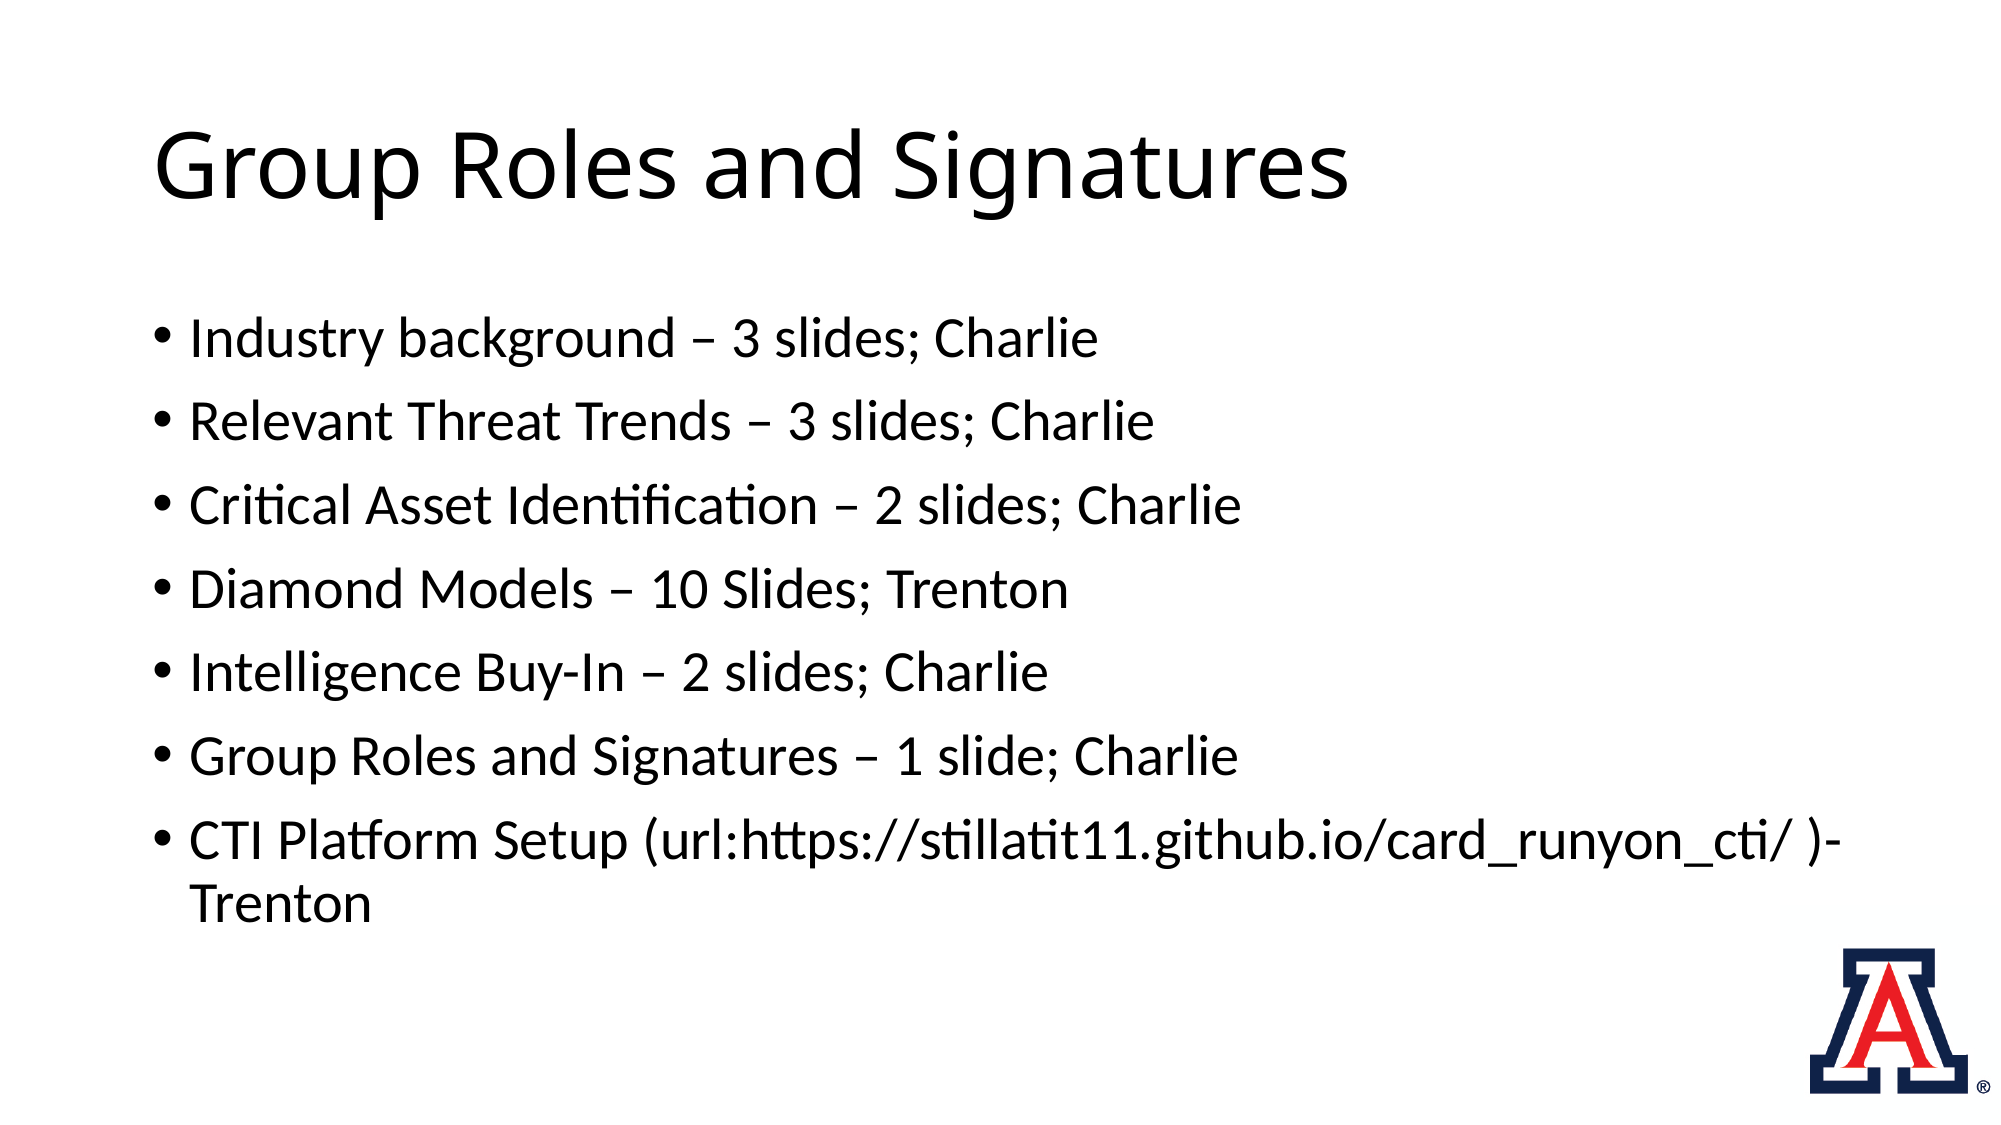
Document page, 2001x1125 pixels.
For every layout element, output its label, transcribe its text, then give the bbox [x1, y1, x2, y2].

title Group Roles and Signatures [137, 59, 1863, 278]
picture [1780, 905, 2000, 1125]
list Industry background – 3 slides; Charlie Relevant Threat Trends – 3 slides; Charlie Critical Asset Identification – 2 slides; Charlie Diamond Models – 10 Slides; Trenton Intelligence Buy-In – 2 slides; Charlie Group Roles and Signatures – 1 slide; Charlie CTI Platform Setup (url:https://stillatit11.github.io/card_runyon_cti/ )- Trenton [137, 299, 1863, 1014]
